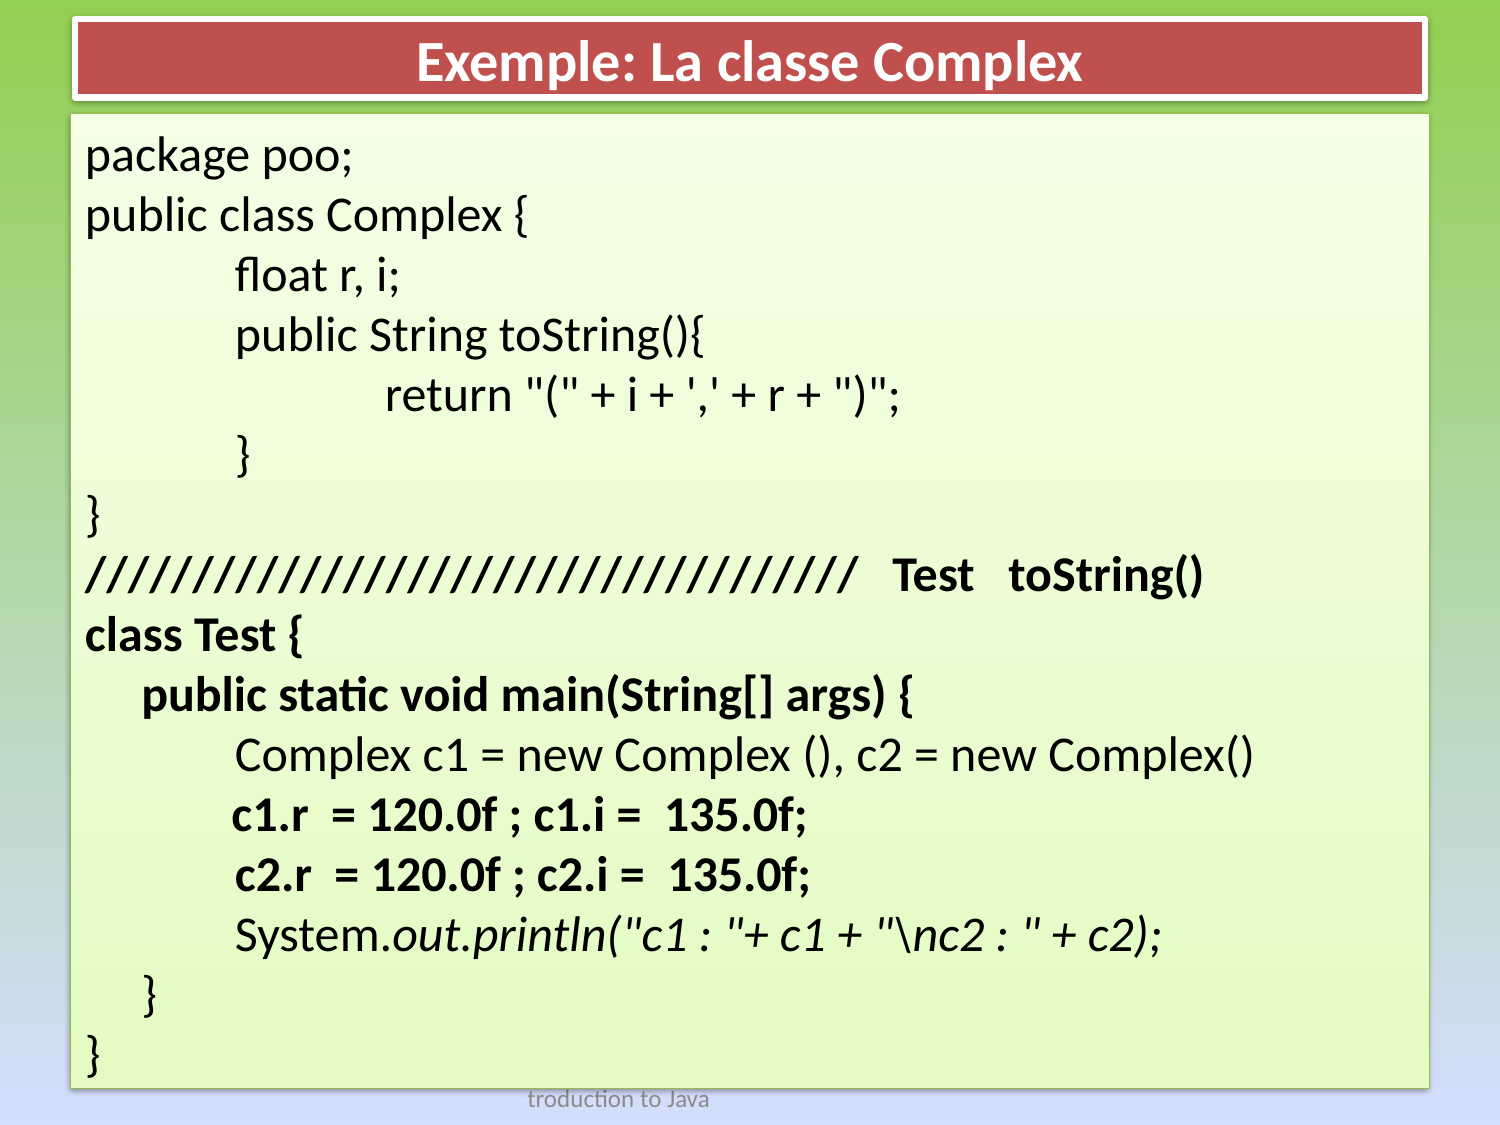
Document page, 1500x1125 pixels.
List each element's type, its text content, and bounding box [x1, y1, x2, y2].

slide_number 18 نيسان، 21 [75, 1042, 425, 1103]
title Exemple: La classe Complex [72, 16, 1428, 101]
slide_number 40 [1074, 1042, 1425, 1103]
footer Bouira University, CS Dpt, OOP With Java, Introduction to Java [512, 1042, 988, 1103]
text_box package poo; public class Complex { float r, i; public String toString(){ return "(" + i + ',' + r + ")"; } } //////////////////////////////////// Test toString() class Test { public static void main(String[] args) { Complex c1 = new Complex (), c2 = new Complex() c1.r = 120.0f ; c1.i = 135.0f; c2.r = 120.0f ; c2.i = 135.0f; System.out.println("c1 : "+ c1 + "\nc2 : " + c2); } } [70, 113, 1430, 1089]
